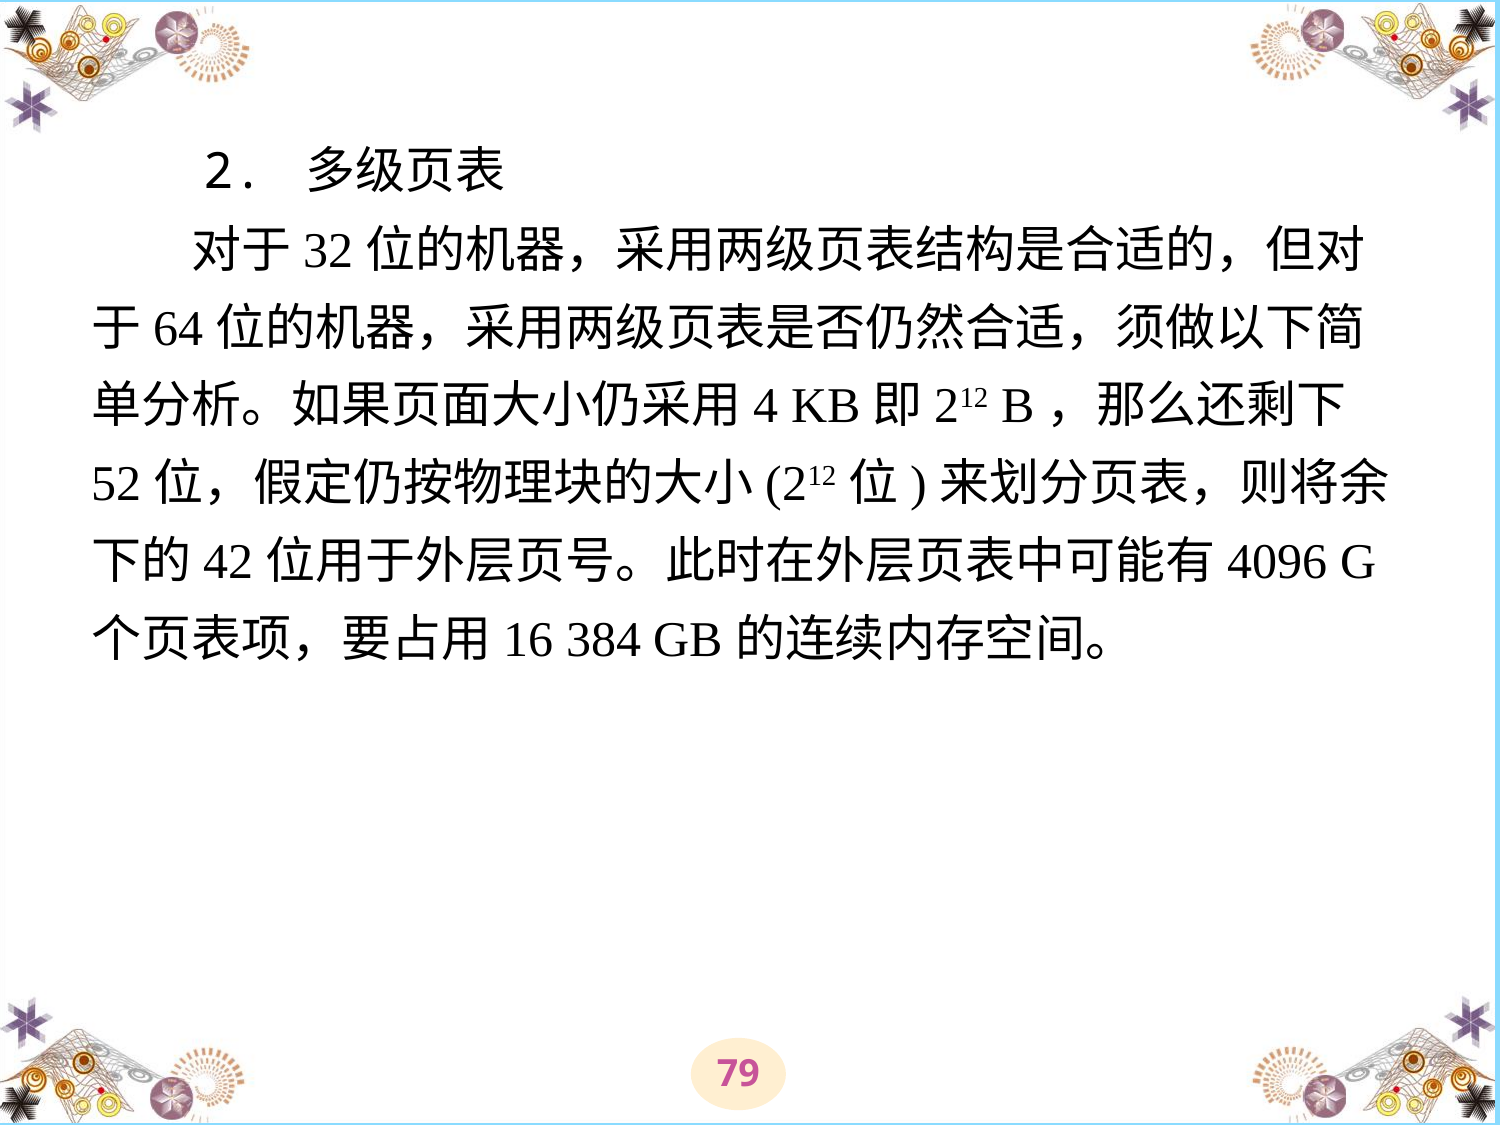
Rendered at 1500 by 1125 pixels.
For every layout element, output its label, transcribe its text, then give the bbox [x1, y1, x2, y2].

picture [0, 2, 1495, 1123]
title 2. 多级页表 对于32位的机器，采用两级页表结构是合适的，但对于64位的机器，采用两级页表是否仍然合适，须做以下简单分析。如果页面大小仍采用4 KB即212 B，那么还剩下52位，假定仍按物理块的大小(212位)来划分页表，则将余下的42位用于外层页号。此时在外层页表中可能有4096 G个页表项，要占用16 384 GB的连续内存空间。 [76, 113, 1424, 1024]
